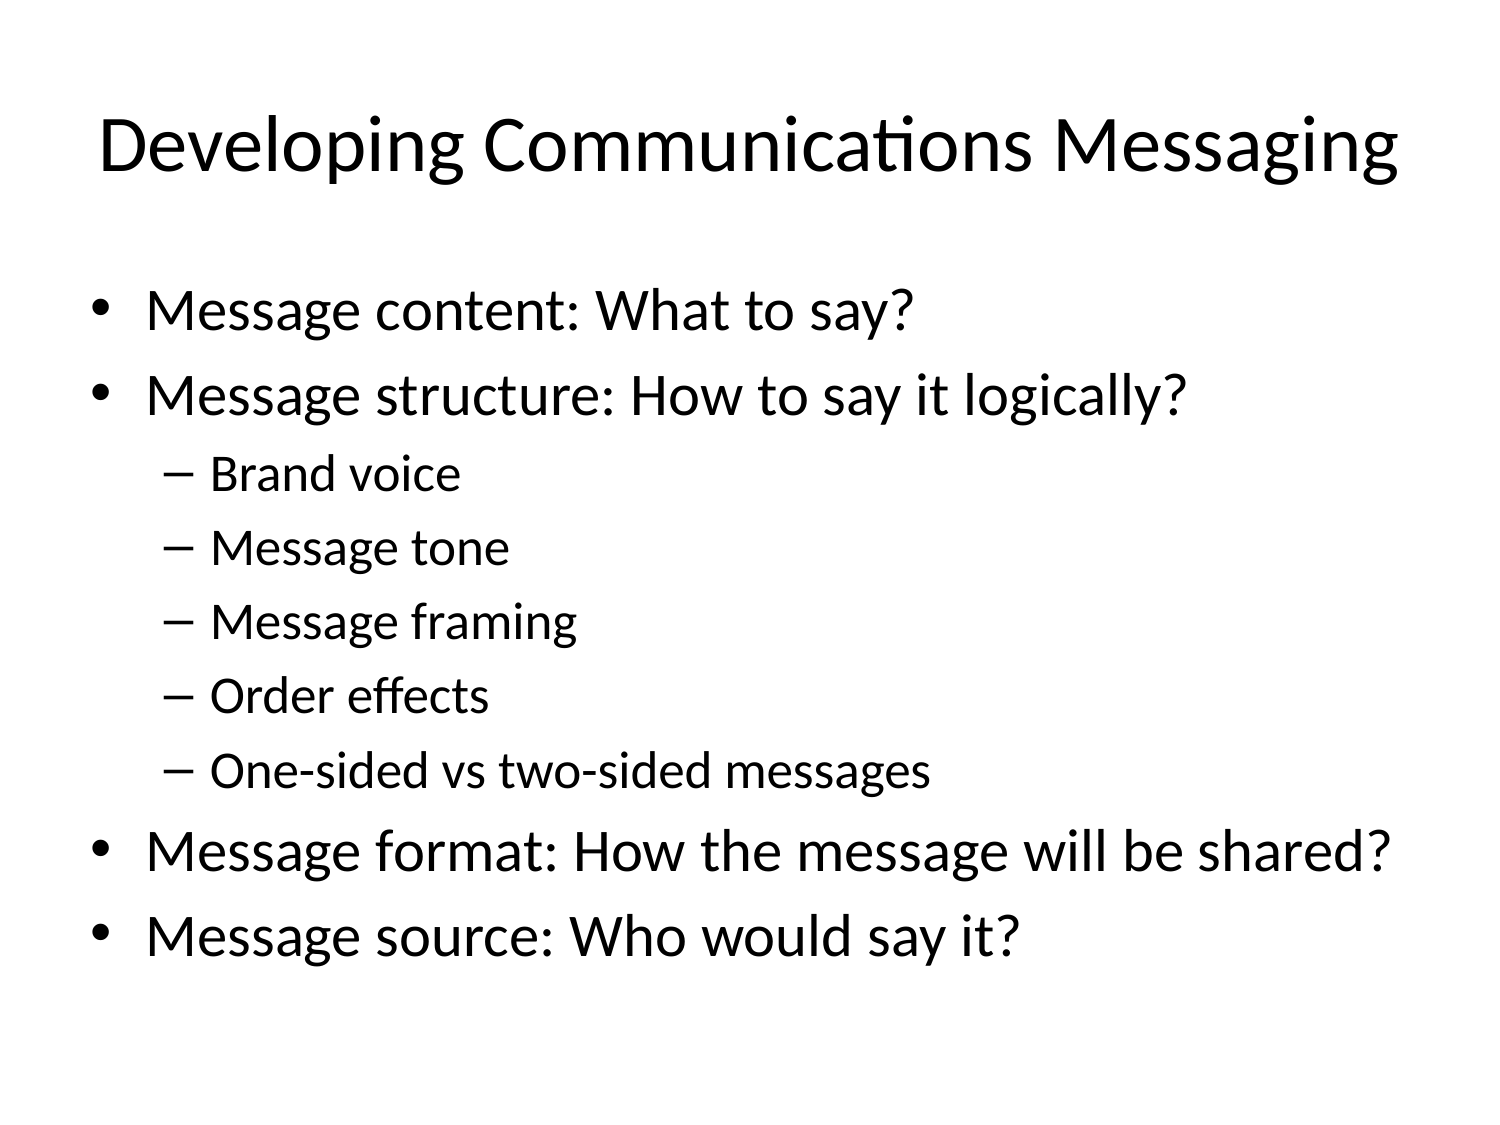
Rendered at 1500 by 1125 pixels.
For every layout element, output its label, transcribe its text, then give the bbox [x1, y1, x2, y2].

list Message content: What to say? Message structure: How to say it logically? Brand voice Message tone Message framing Order effects One-sided vs two-sided messages Message format: How the message will be shared? Message source: Who would say it? [75, 262, 1425, 1038]
title Developing Communications Messaging [75, 45, 1425, 233]
